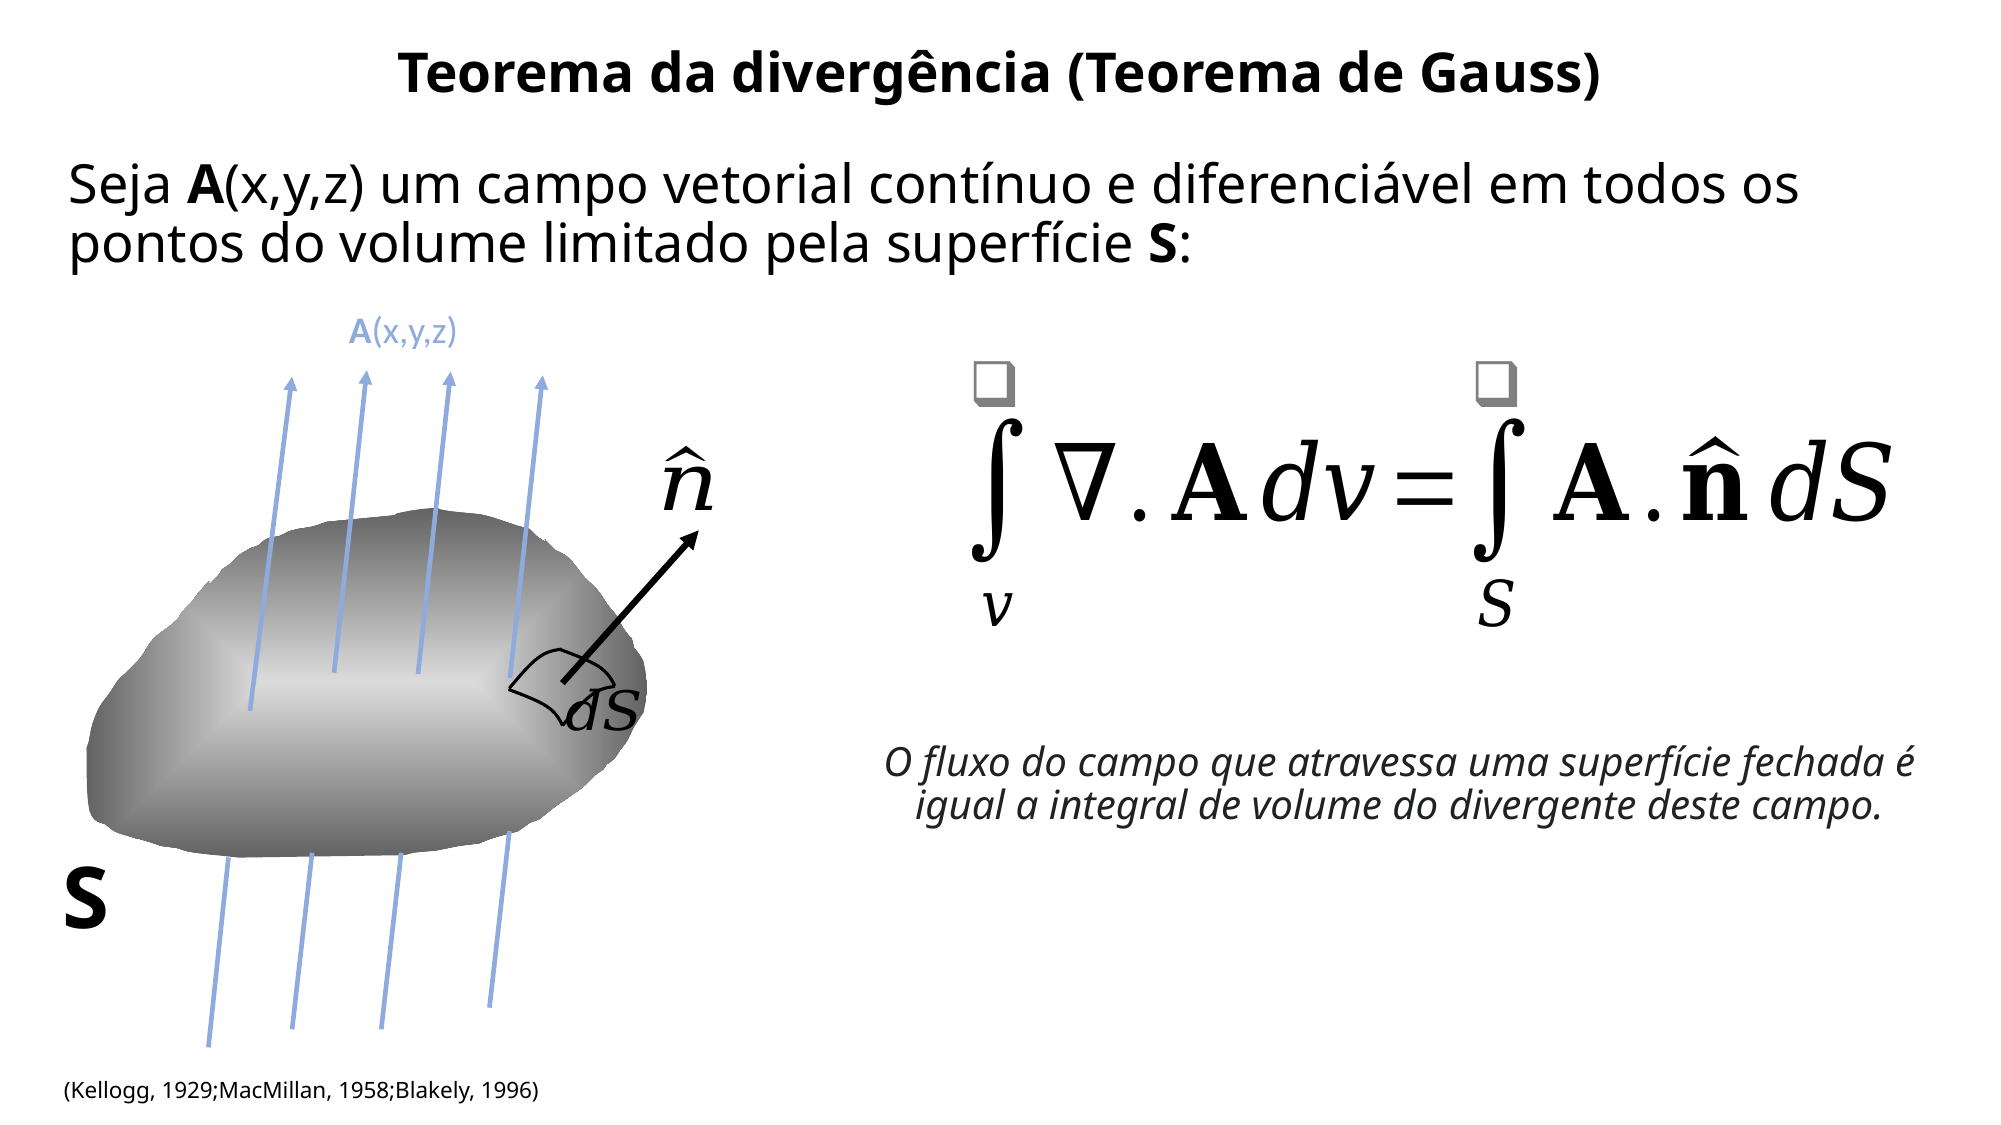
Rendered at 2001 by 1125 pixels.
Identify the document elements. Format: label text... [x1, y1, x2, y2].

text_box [509, 641, 615, 734]
text_box (Kellogg, 1929;MacMillan, 1958;Blakely, 1996) [0, 1058, 605, 1112]
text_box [249, 376, 293, 711]
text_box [509, 375, 543, 641]
text_box A(x,y,z) [334, 298, 1352, 358]
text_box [292, 852, 313, 1030]
text_box [85, 508, 649, 859]
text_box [381, 852, 402, 1030]
text_box O fluxo do campo que atravessa uma superfície fechada é igual a integral de volume do divergente deste campo. [842, 733, 1957, 867]
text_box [417, 371, 451, 674]
text_box S [0, 846, 209, 955]
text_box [334, 370, 367, 673]
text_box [562, 530, 699, 684]
text_box [249, 34, 1750, 306]
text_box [208, 857, 229, 1048]
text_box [489, 830, 510, 1008]
text_box Teorema da divergência (Teorema de Gauss) [366, 0, 1633, 113]
